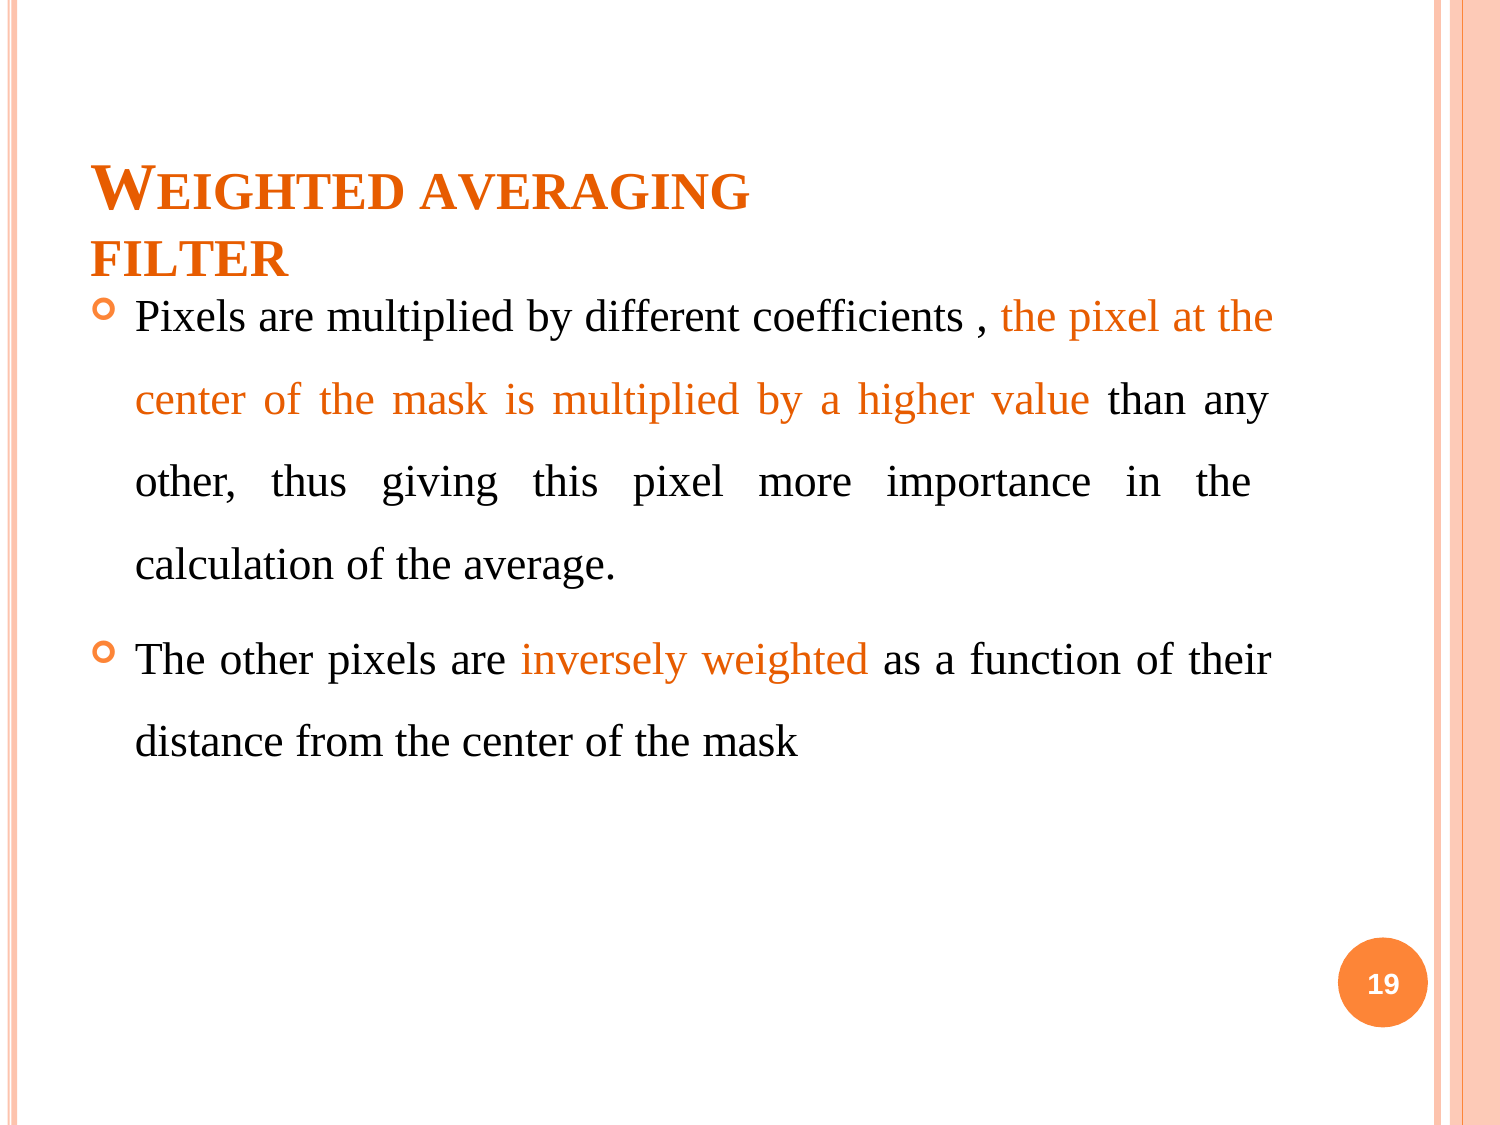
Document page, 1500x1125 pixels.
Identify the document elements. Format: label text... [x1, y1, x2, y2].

title WEIGHTED AVERAGING FILTER [87, 140, 973, 256]
slide_number 19 [1361, 965, 1406, 1125]
text_box Pixels are multiplied by different coefficients , the pixel at the center of the mask is multiplied by a higher value than any other, thus giving this pixel more importance in the calculation of the average. The other pixels are inversely weighted as a function of their distance from the center of the mask [87, 256, 1287, 766]
